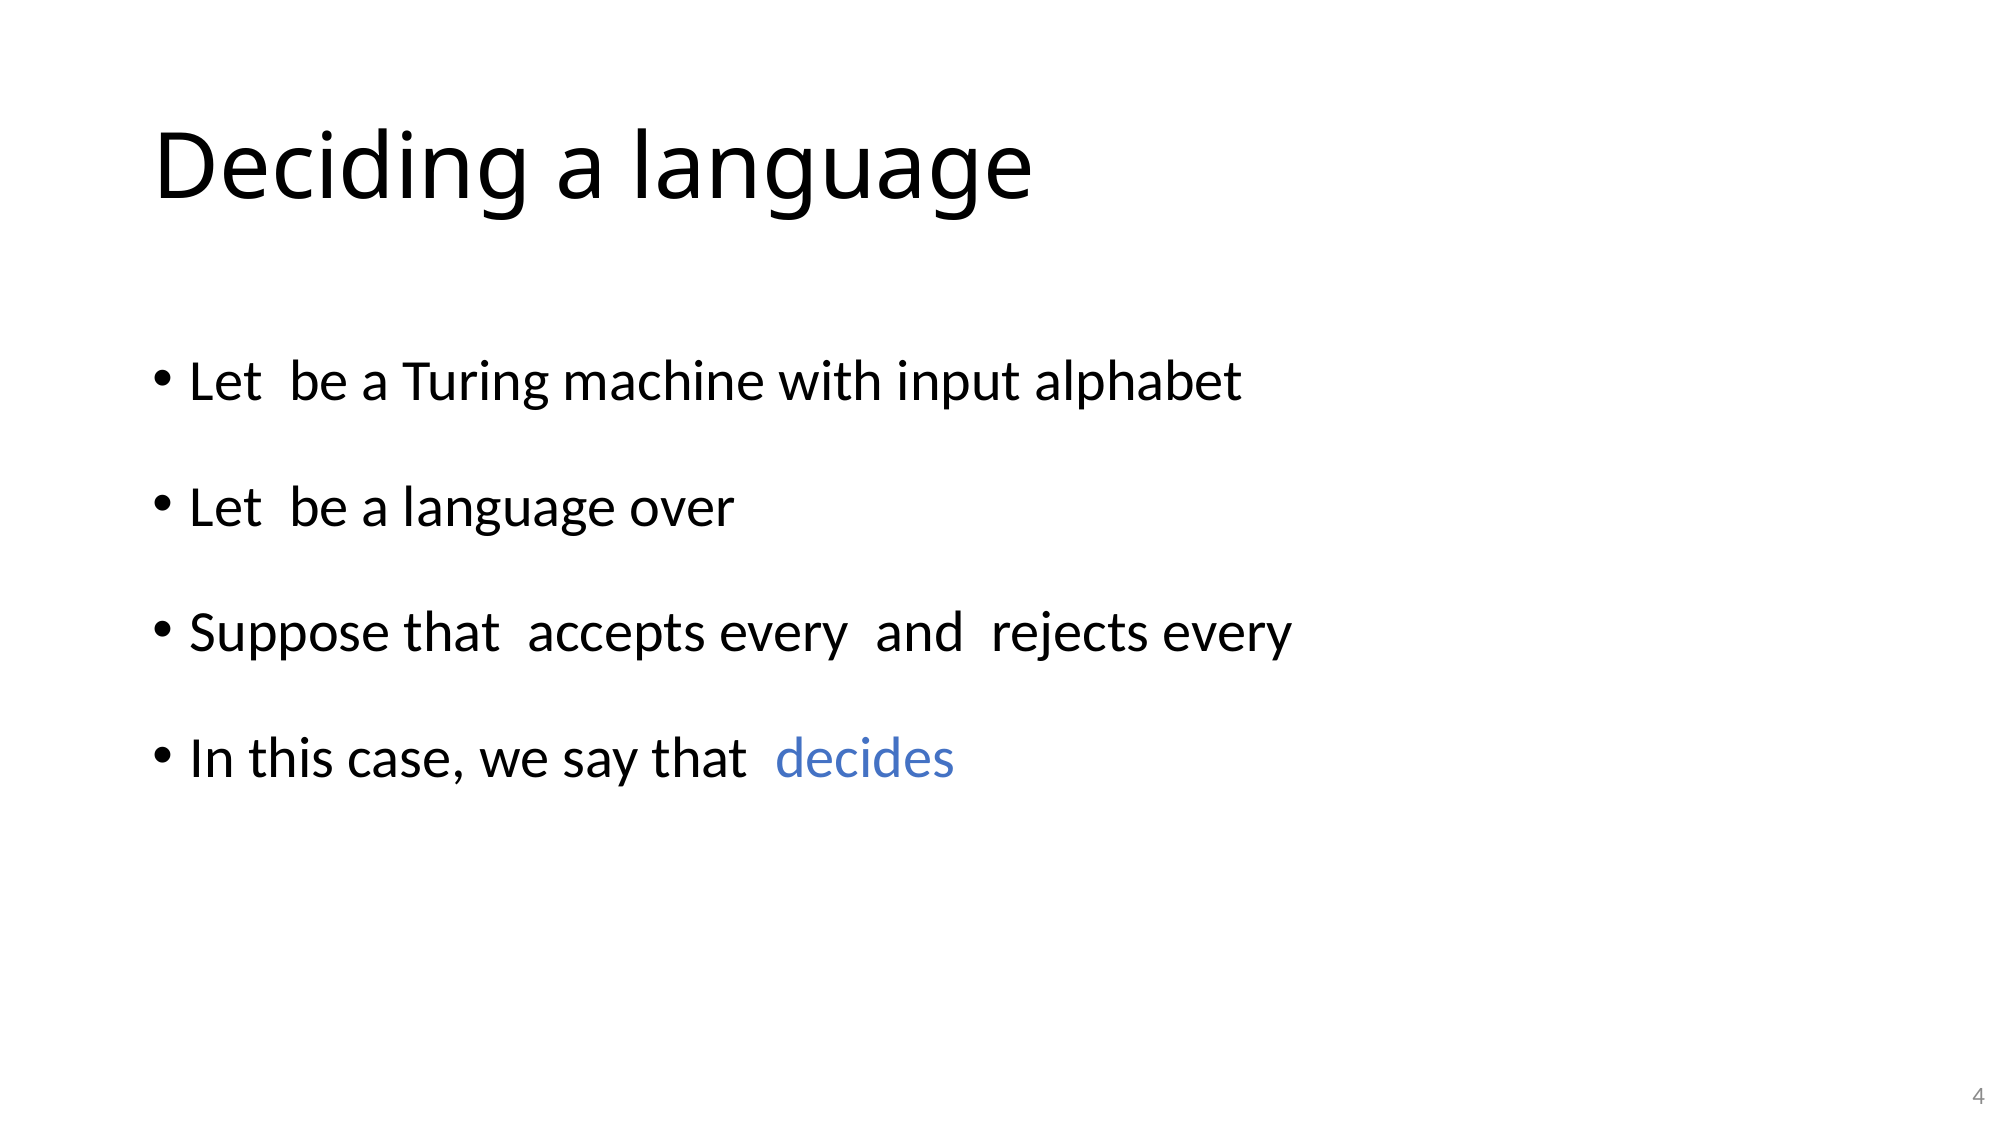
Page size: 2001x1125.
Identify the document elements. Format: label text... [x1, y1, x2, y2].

slide_number 4 [1550, 1064, 2000, 1125]
title Deciding a language [137, 59, 1863, 278]
